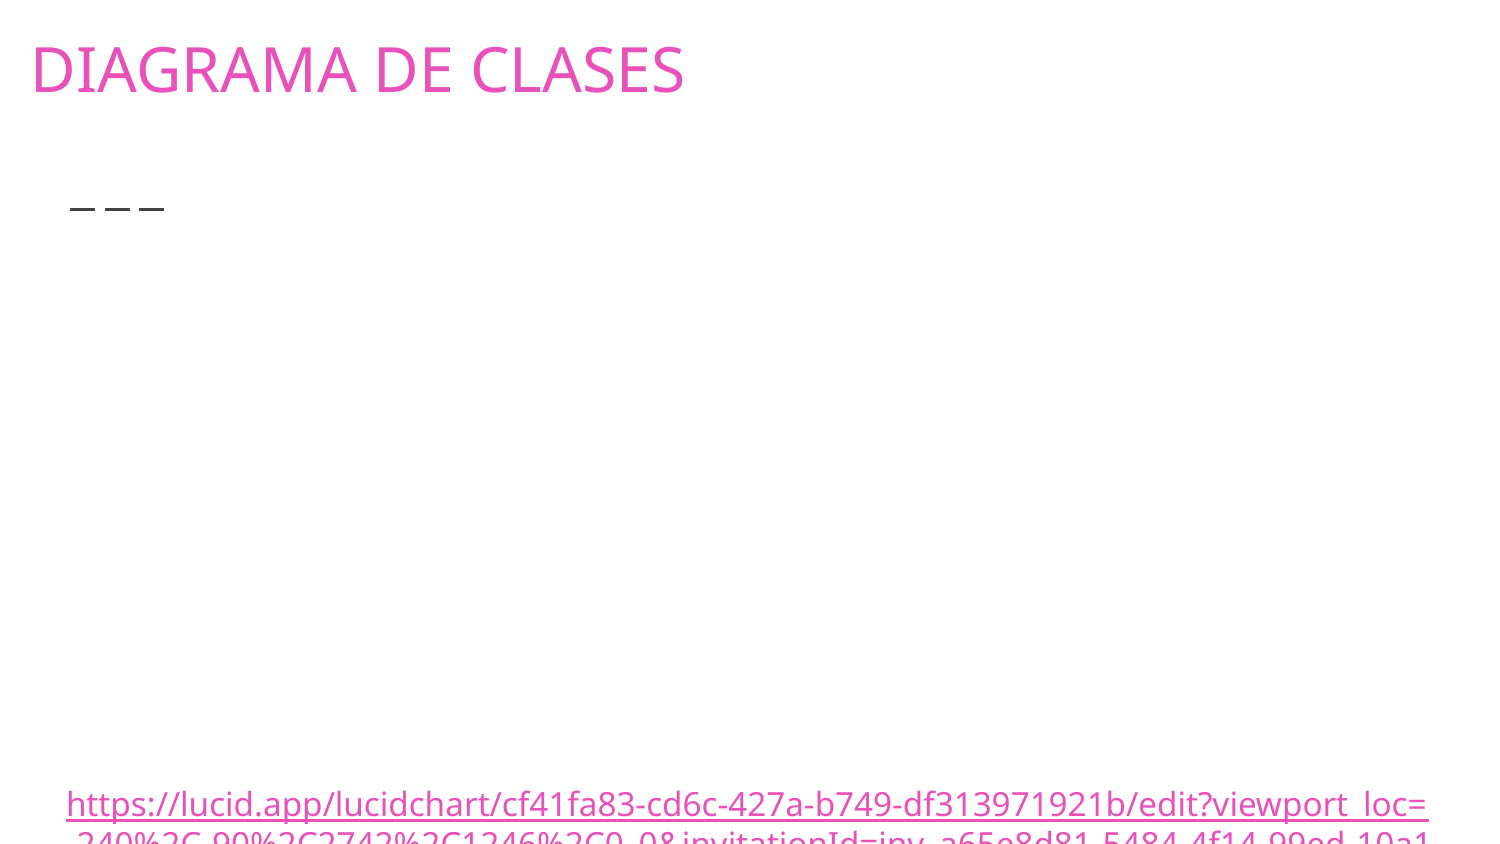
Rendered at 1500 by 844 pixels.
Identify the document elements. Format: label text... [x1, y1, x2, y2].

list https://lucid.app/lucidchart/cf41fa83-cd6c-427a-b749-df313971921b/edit?viewport_loc=-240%2C-90%2C2742%2C1246%2C0_0&invitationId=inv_a65e8d81-5484-4f14-99ed-10a13756606e# [51, 761, 1449, 844]
title DIAGRAMA DE CLASES [15, 0, 1414, 121]
